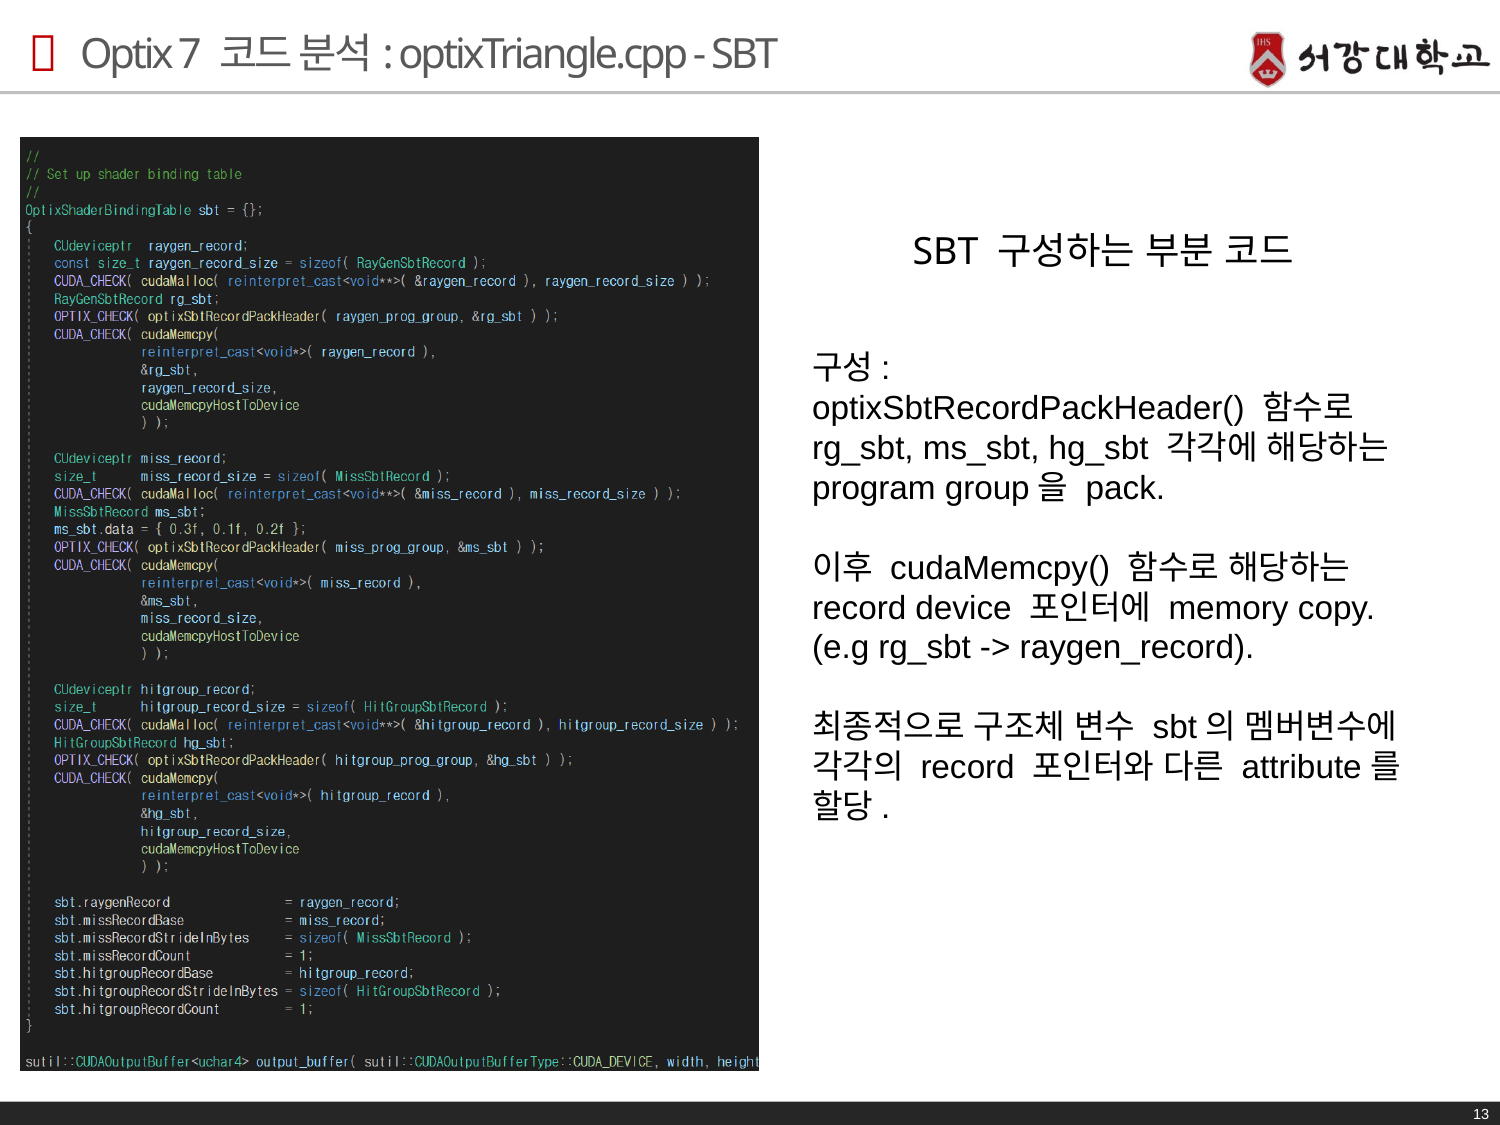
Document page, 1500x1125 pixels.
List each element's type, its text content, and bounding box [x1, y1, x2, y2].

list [20, 136, 760, 1071]
text_box 구성: optixSbtRecordPackHeader() 함수로 rg_sbt, ms_sbt, hg_sbt 각각에 해당하는 program group을 pack. 이후 cudaMemcpy() 함수로 해당하는 record device 포인터에 memory copy. (e.g rg_sbt -> raygen_record). 최종적으로 구조체 변수 sbt의 멤버변수에 각각의 record 포인터와 다른 attribute를 할당. [797, 338, 1471, 833]
picture [1241, 18, 1491, 90]
title Optix 7 코드 분석: optixTriangle.cpp - SBT [64, 16, 1380, 88]
text_box SBT 구성하는 부분 코드 [897, 219, 1335, 280]
slide_number 13 [1154, 1101, 1500, 1125]
